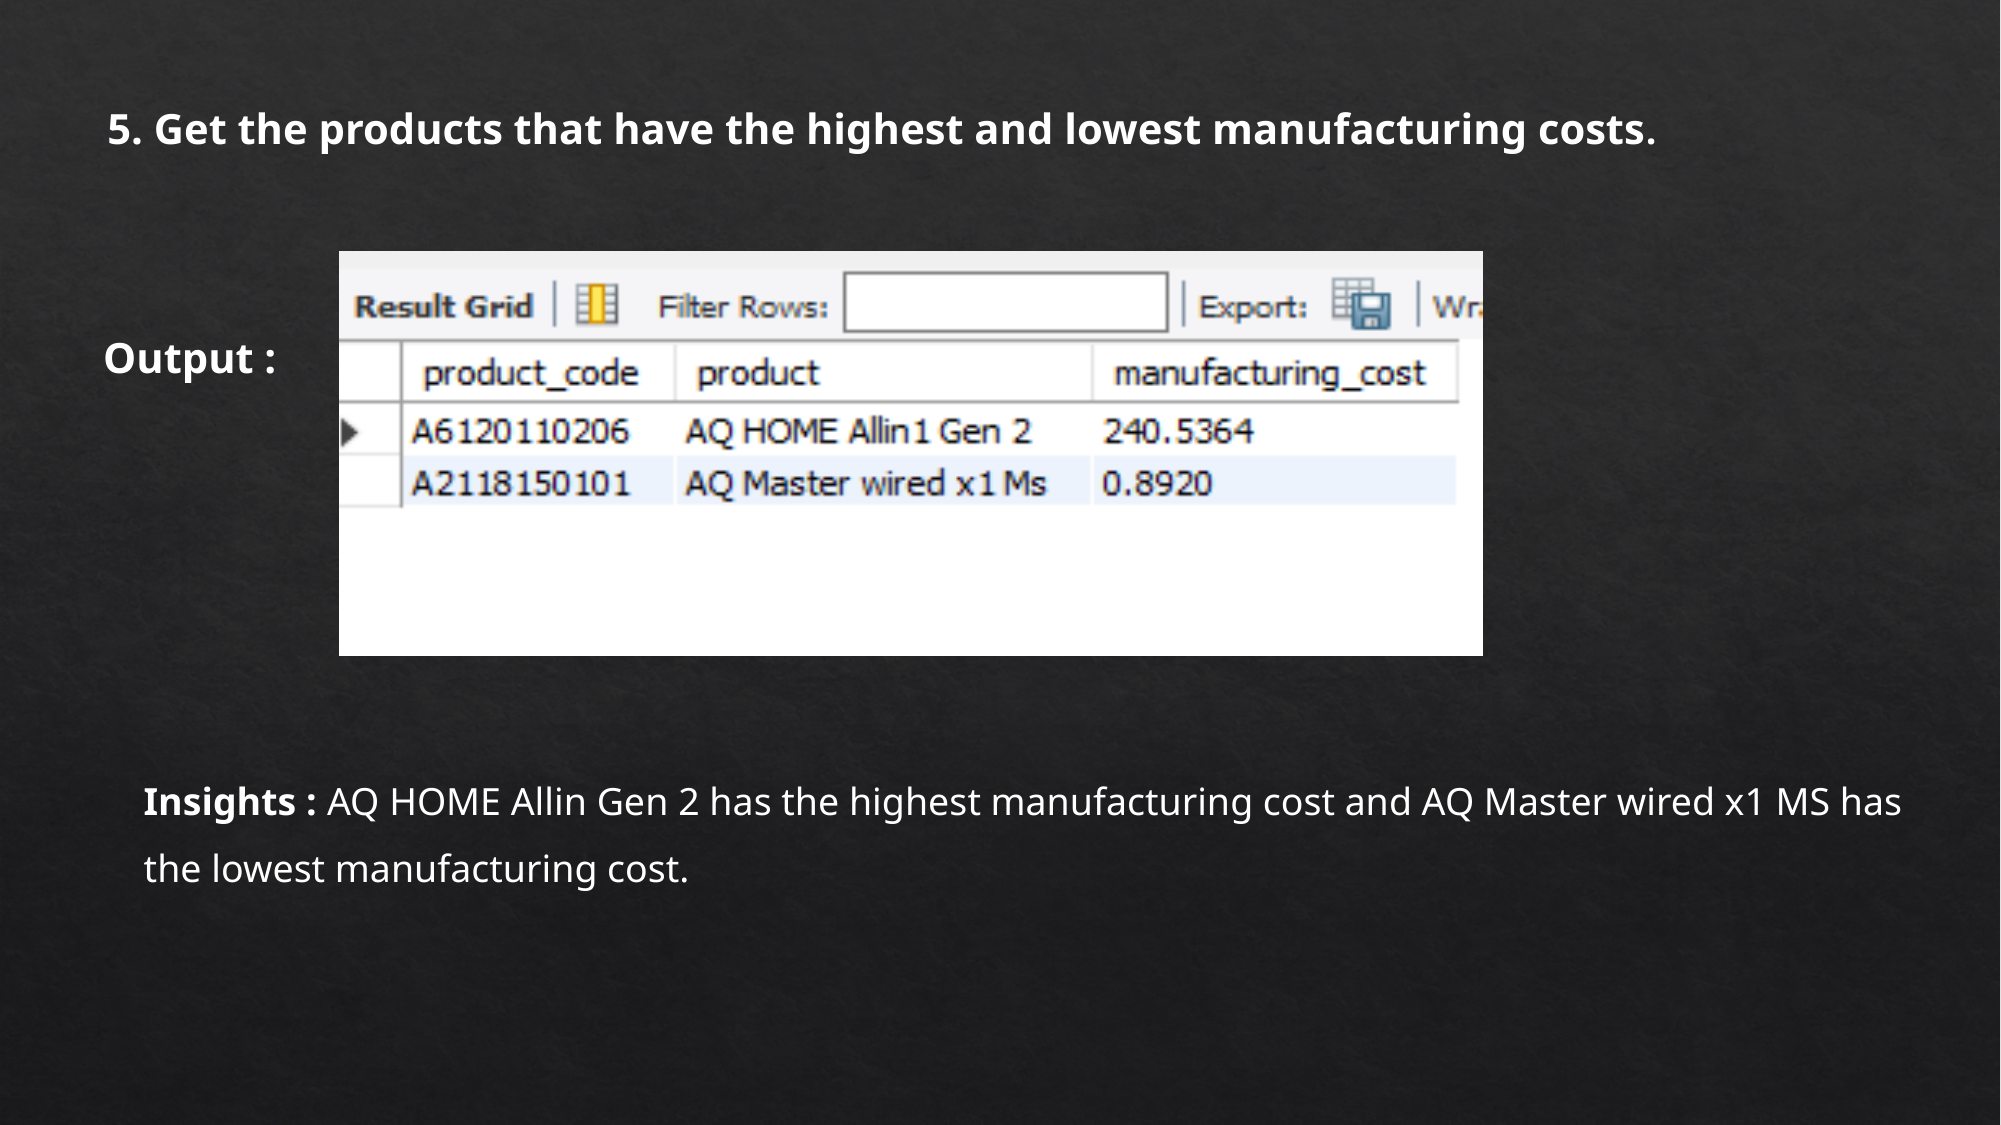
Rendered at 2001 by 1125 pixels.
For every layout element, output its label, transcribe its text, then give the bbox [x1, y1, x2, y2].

text_box 5. Get the products that have the highest and lowest manufacturing costs. [92, 95, 1688, 161]
picture [338, 251, 1483, 657]
text_box Output : [88, 324, 292, 389]
text_box Insights : AQ HOME Allin Gen 2 has the highest manufacturing cost and AQ Master wired x1 MS has the lowest manufacturing cost. [128, 747, 1936, 898]
